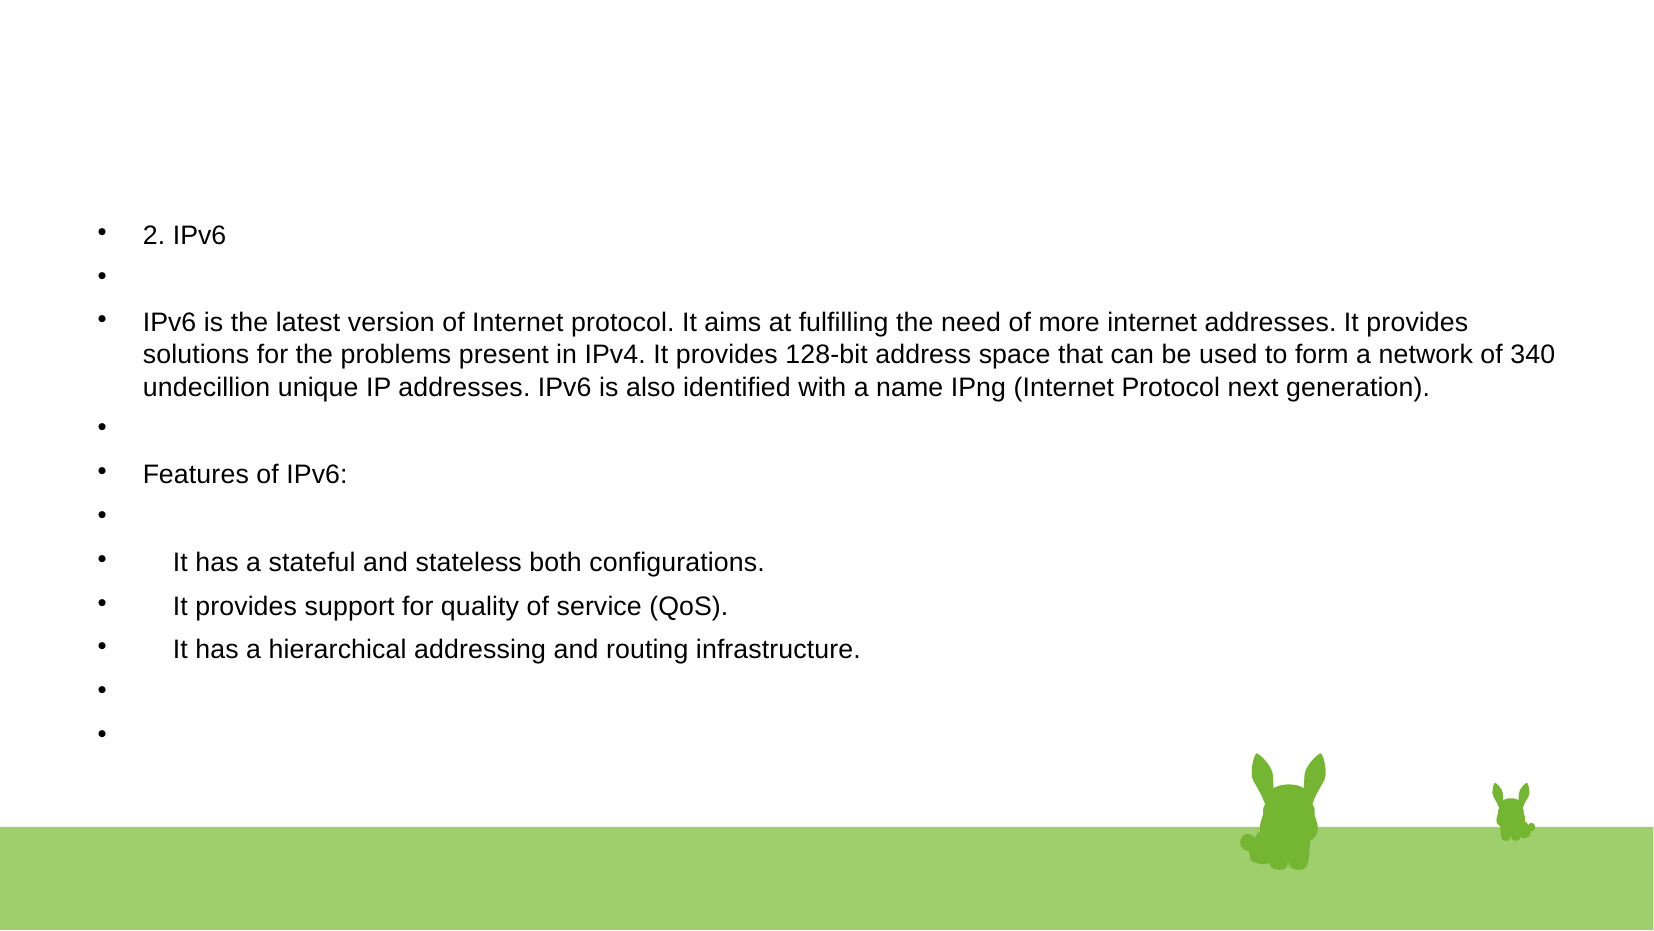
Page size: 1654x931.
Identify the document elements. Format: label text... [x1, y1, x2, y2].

list 2. IPv6 IPv6 is the latest version of Internet protocol. It aims at fulfilling the need of more internet addresses. It provides solutions for the problems present in IPv4. It provides 128-bit address space that can be used to form a network of 340 undecillion unique IP addresses. IPv6 is also identified with a name IPng (Internet Protocol next generation). Features of IPv6: It has a stateful and stateless both configurations. It provides support for quality of service (QoS). It has a hierarchical addressing and routing infrastructure. [82, 217, 1571, 758]
